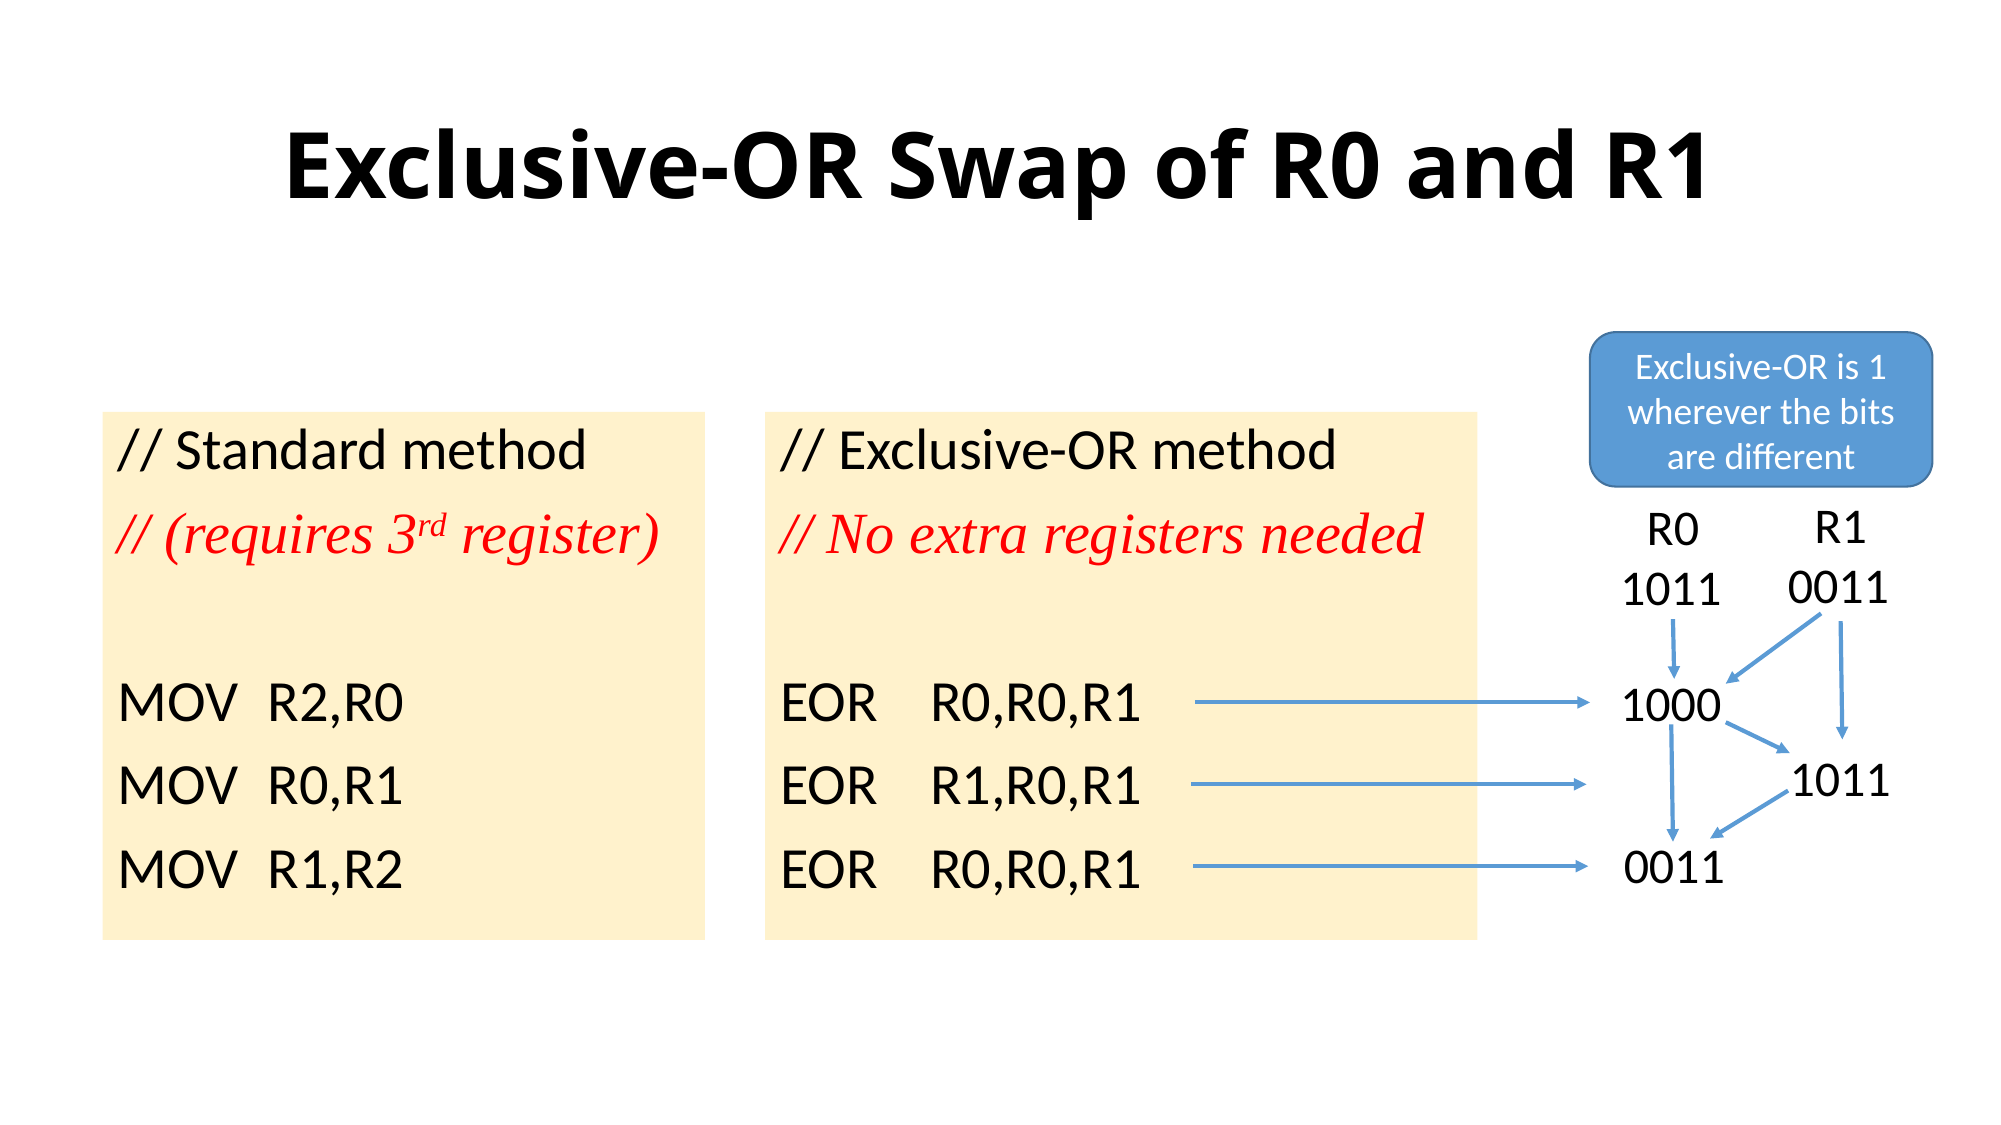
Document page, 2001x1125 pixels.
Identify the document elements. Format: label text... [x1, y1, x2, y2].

text_box 0011 [1608, 825, 1744, 901]
text_box 1011 [1774, 739, 1910, 815]
text_box 1011 [1605, 564, 1741, 623]
text_box 1000 [1605, 664, 1741, 740]
title Exclusive-OR Swap of R0 and R1 [137, 59, 1863, 278]
text_box 0011 [1773, 562, 1909, 622]
list // Standard method // (requires 3rd register) MOV R2,R0 MOV R0,R1 MOV R1,R2 [102, 411, 705, 940]
text_box R0 [1605, 488, 1741, 564]
text_box Exclusive-OR is 1 wherever the bits are different [1588, 331, 1934, 488]
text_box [1725, 722, 1790, 754]
text_box R1 [1773, 488, 1909, 562]
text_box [1710, 790, 1789, 839]
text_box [1725, 613, 1821, 684]
list // Exclusive-OR method // No extra registers needed EOR R0,R0,R1 EOR R1,R0,R1 EOR R0,R0,R1 [765, 411, 1478, 940]
